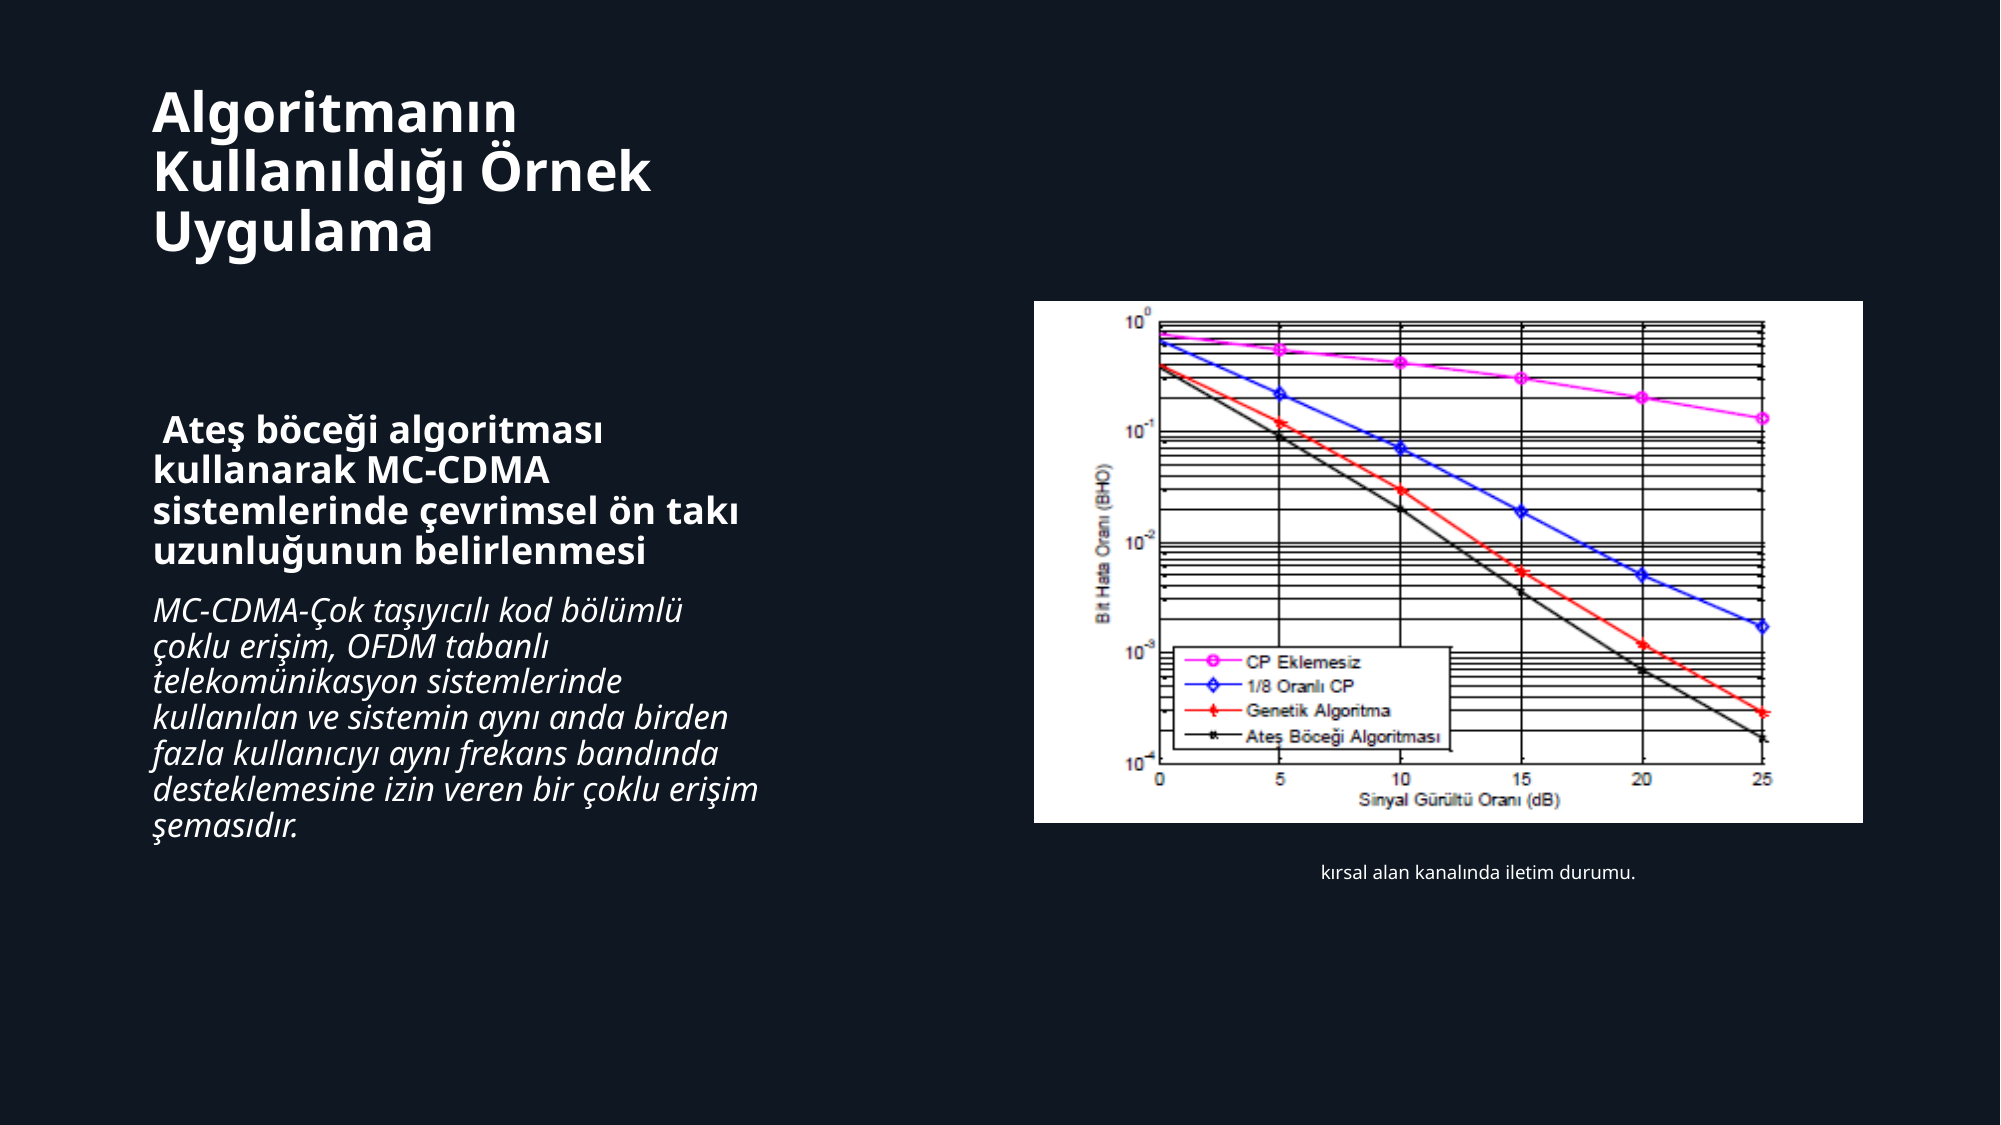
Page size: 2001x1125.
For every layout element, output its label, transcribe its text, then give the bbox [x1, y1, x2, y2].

text_box kırsal alan kanalında iletim durumu. [1217, 855, 1745, 966]
list Ateş böceği algoritması kullanarak MC-CDMA sistemlerinde çevrimsel ön takı uzunluğunun belirlenmesi MC-CDMA-Çok taşıyıcılı kod bölümlü çoklu erişim, OFDM tabanlı telekomünikasyon sistemlerinde kullanılan ve sistemin aynı anda birden fazla kullanıcıyı aynı frekans bandında desteklemesine izin veren bir çoklu erişim şemasıdır. [137, 337, 783, 963]
title Algoritmanın Kullanıldığı Örnek Uygulama [137, 75, 783, 337]
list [1034, 301, 1863, 823]
